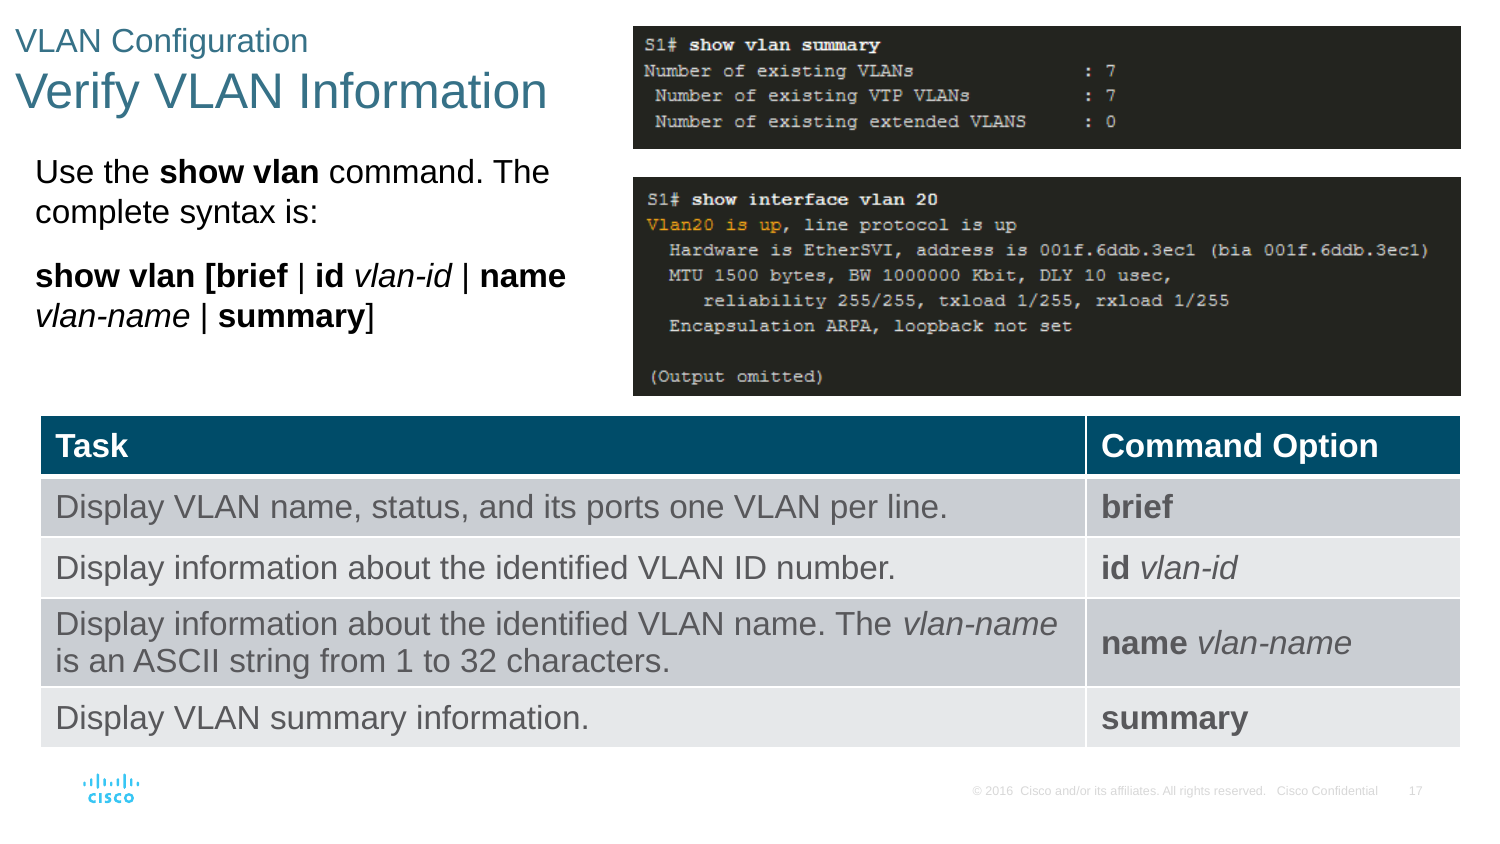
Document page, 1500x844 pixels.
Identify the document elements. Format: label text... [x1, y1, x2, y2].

table_cell Display information about the identified VLAN ID number. [41, 538, 1085, 597]
table_header Command Option [1087, 416, 1460, 474]
table_cell Display information about the identified VLAN name. The vlan-name is an ASCII string from 1 to 32 characters. [41, 599, 1085, 686]
table_cell summary [1087, 688, 1460, 747]
table_cell Display VLAN name, status, and its ports one VLAN per line. [41, 479, 1085, 536]
picture [632, 26, 1461, 150]
title VLAN Configuration Verify VLAN Information [0, 6, 566, 131]
table_cell Display VLAN summary information. [41, 688, 1085, 747]
picture [632, 177, 1461, 397]
table_header Task [41, 416, 1085, 474]
table_cell id vlan-id [1087, 538, 1460, 597]
list Use the show vlan command. The complete syntax is: show vlan [brief | id vlan-id | name vlan-name | summary] [20, 142, 603, 392]
table_cell name vlan-name [1087, 599, 1460, 686]
table_cell brief [1087, 479, 1460, 536]
